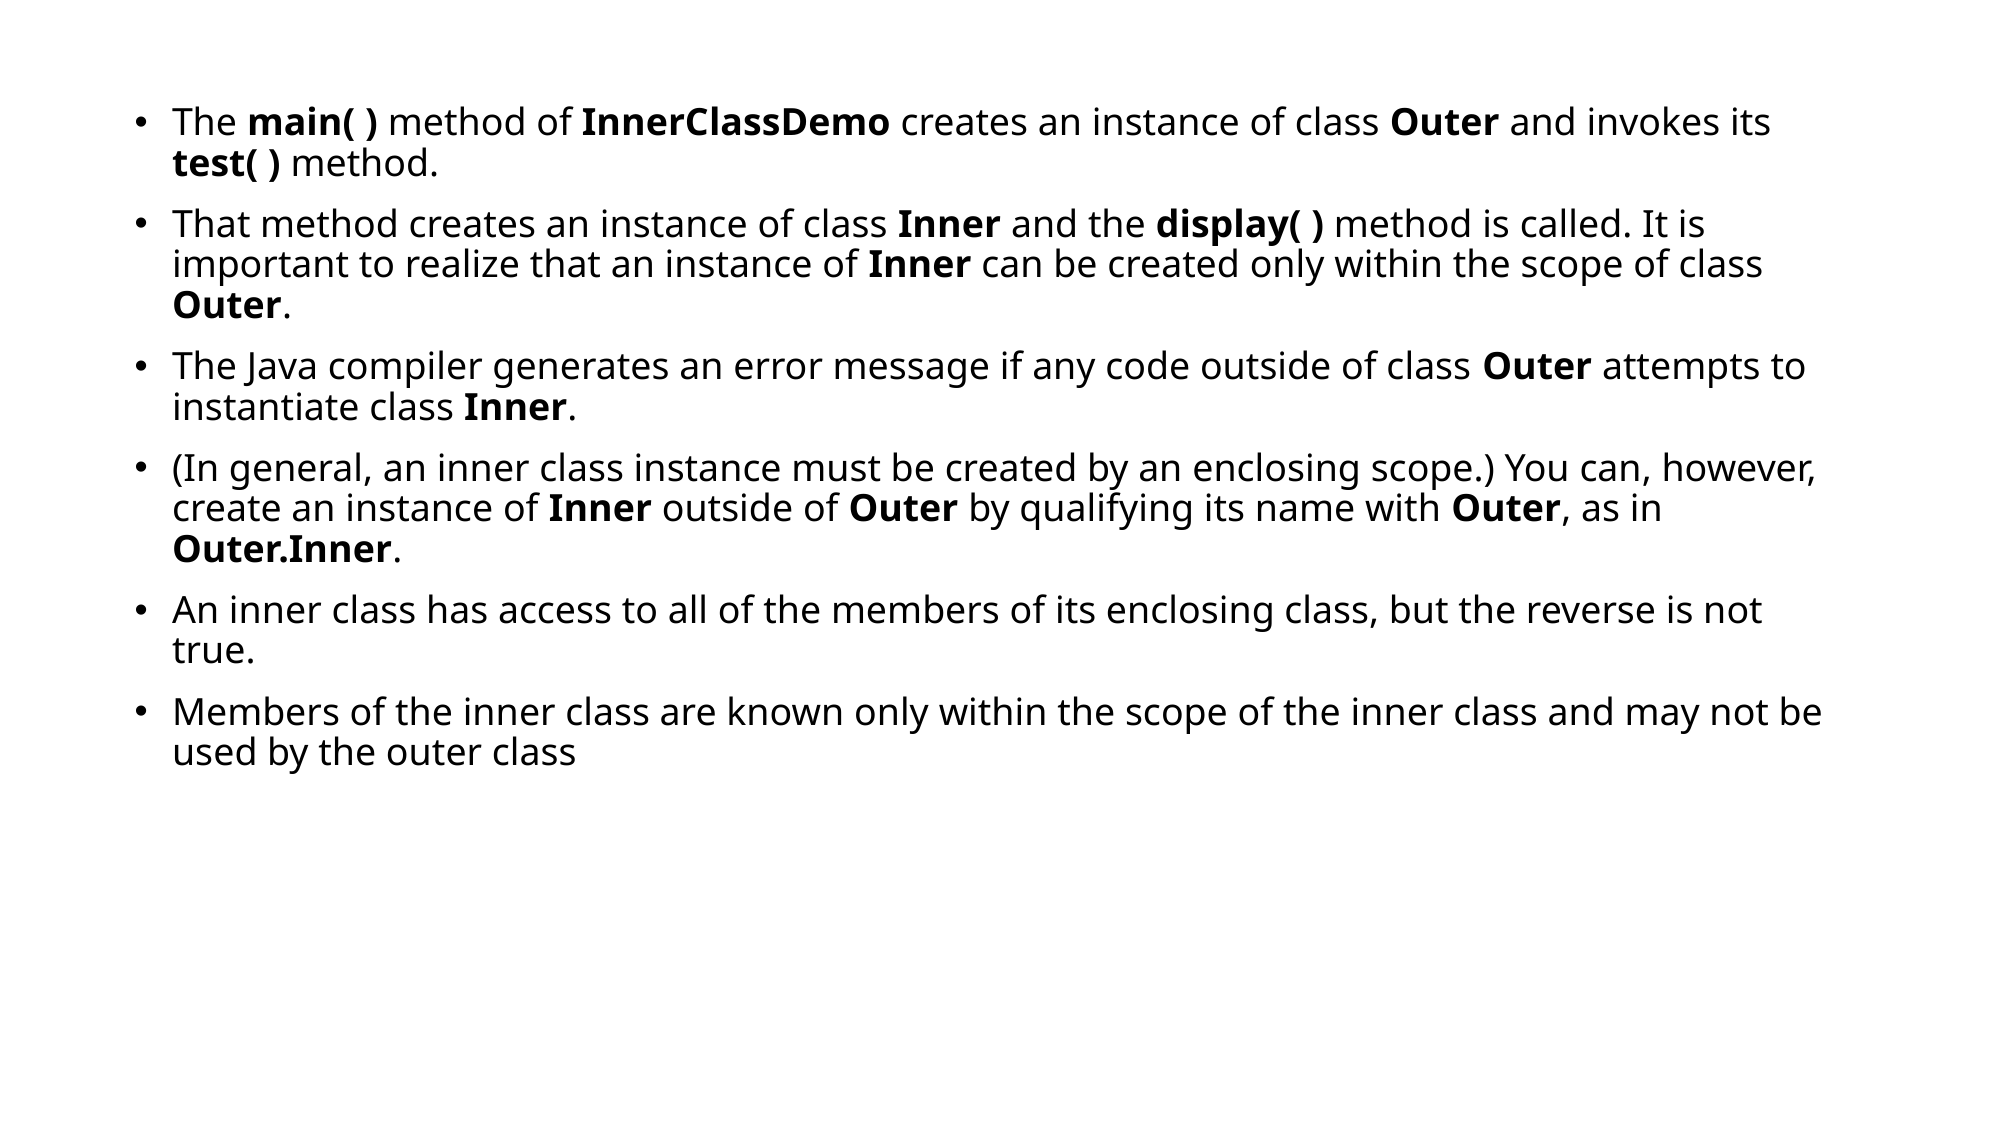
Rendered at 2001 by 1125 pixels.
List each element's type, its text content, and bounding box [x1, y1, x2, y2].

list The main( ) method of InnerClassDemo creates an instance of class Outer and invokes its test( ) method. That method creates an instance of class Inner and the display( ) method is called. It is important to realize that an instance of Inner can be created only within the scope of class Outer. The Java compiler generates an error message if any code outside of class Outer attempts to instantiate class Inner. (In general, an inner class instance must be created by an enclosing scope.) You can, however, create an instance of Inner outside of Outer by qualifying its name with Outer, as in Outer.Inner. An inner class has access to all of the members of its enclosing class, but the reverse is not true. Members of the inner class are known only within the scope of the inner class and may not be used by the outer class [119, 95, 1863, 1014]
